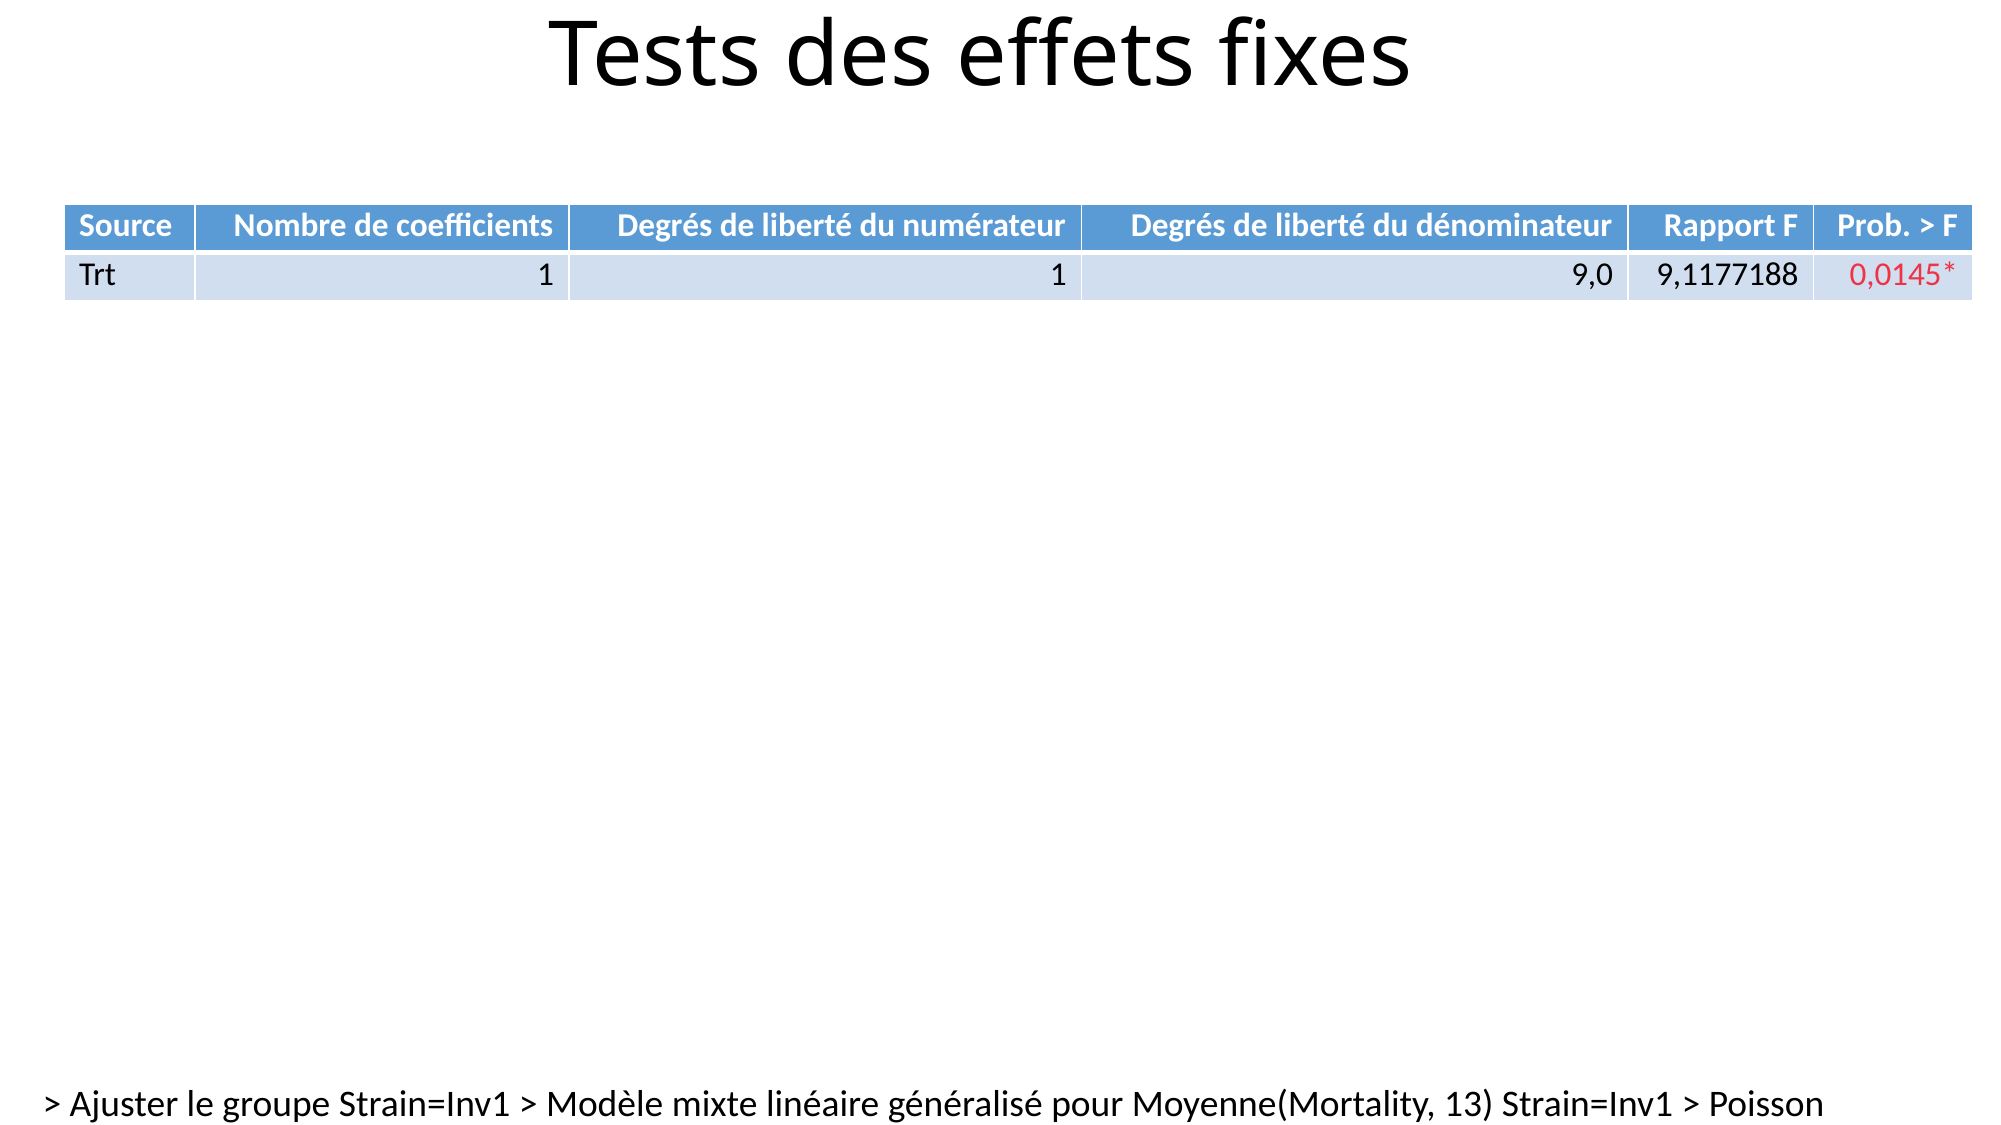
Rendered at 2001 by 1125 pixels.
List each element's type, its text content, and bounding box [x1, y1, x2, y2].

table_header Prob. > F [1814, 205, 1972, 250]
title Tests des effets fixes [0, 0, 1963, 113]
table_header Source [65, 205, 194, 250]
table_header Degrés de liberté du numérateur [570, 205, 1081, 250]
table_cell 1 [196, 255, 568, 300]
text_box > Ajuster le groupe Strain=Inv1 > Modèle mixte linéaire généralisé pour Moyenne(Mortality, 13) Strain=Inv1 > Poisson [42, 1079, 1827, 1125]
table_header Rapport F [1629, 205, 1813, 250]
table_cell Trt [65, 255, 194, 300]
table_cell 9,0 [1082, 255, 1627, 300]
table_cell 1 [570, 255, 1081, 300]
table_cell 9,1177188 [1629, 255, 1813, 300]
table_header Degrés de liberté du dénominateur [1082, 205, 1627, 250]
table_header Nombre de coefficients [196, 205, 568, 250]
table_cell 0,0145* [1814, 255, 1972, 300]
